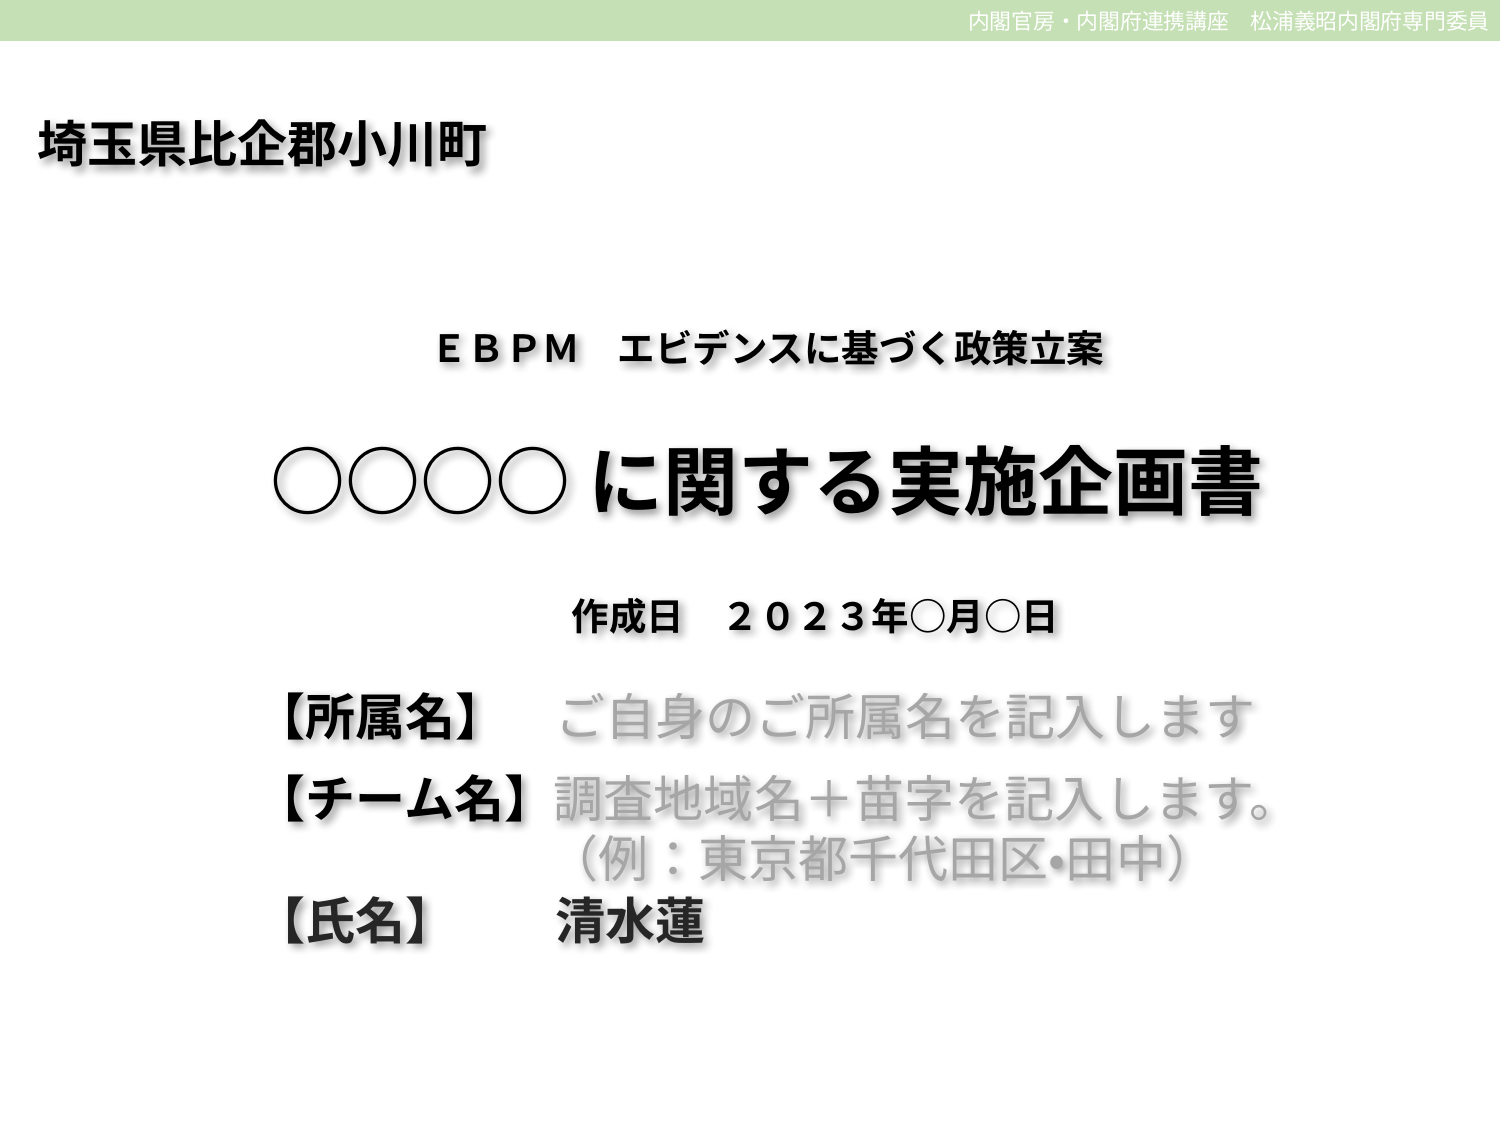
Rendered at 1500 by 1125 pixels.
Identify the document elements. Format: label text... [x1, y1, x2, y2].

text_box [240, 679, 1355, 956]
text_box ＥＢＰＭ エビデンスに基づく政策立案 [210, 311, 1325, 384]
text_box 埼玉県比企郡小川町 [21, 106, 769, 179]
text_box ○○○○に関する実施企画書 [210, 435, 1325, 523]
text_box 作成日 ２０２３年○月○日 [258, 579, 1373, 652]
text_box 内閣官房・内閣府連携講座 松浦義昭内閣府専門委員 [0, 0, 1500, 41]
